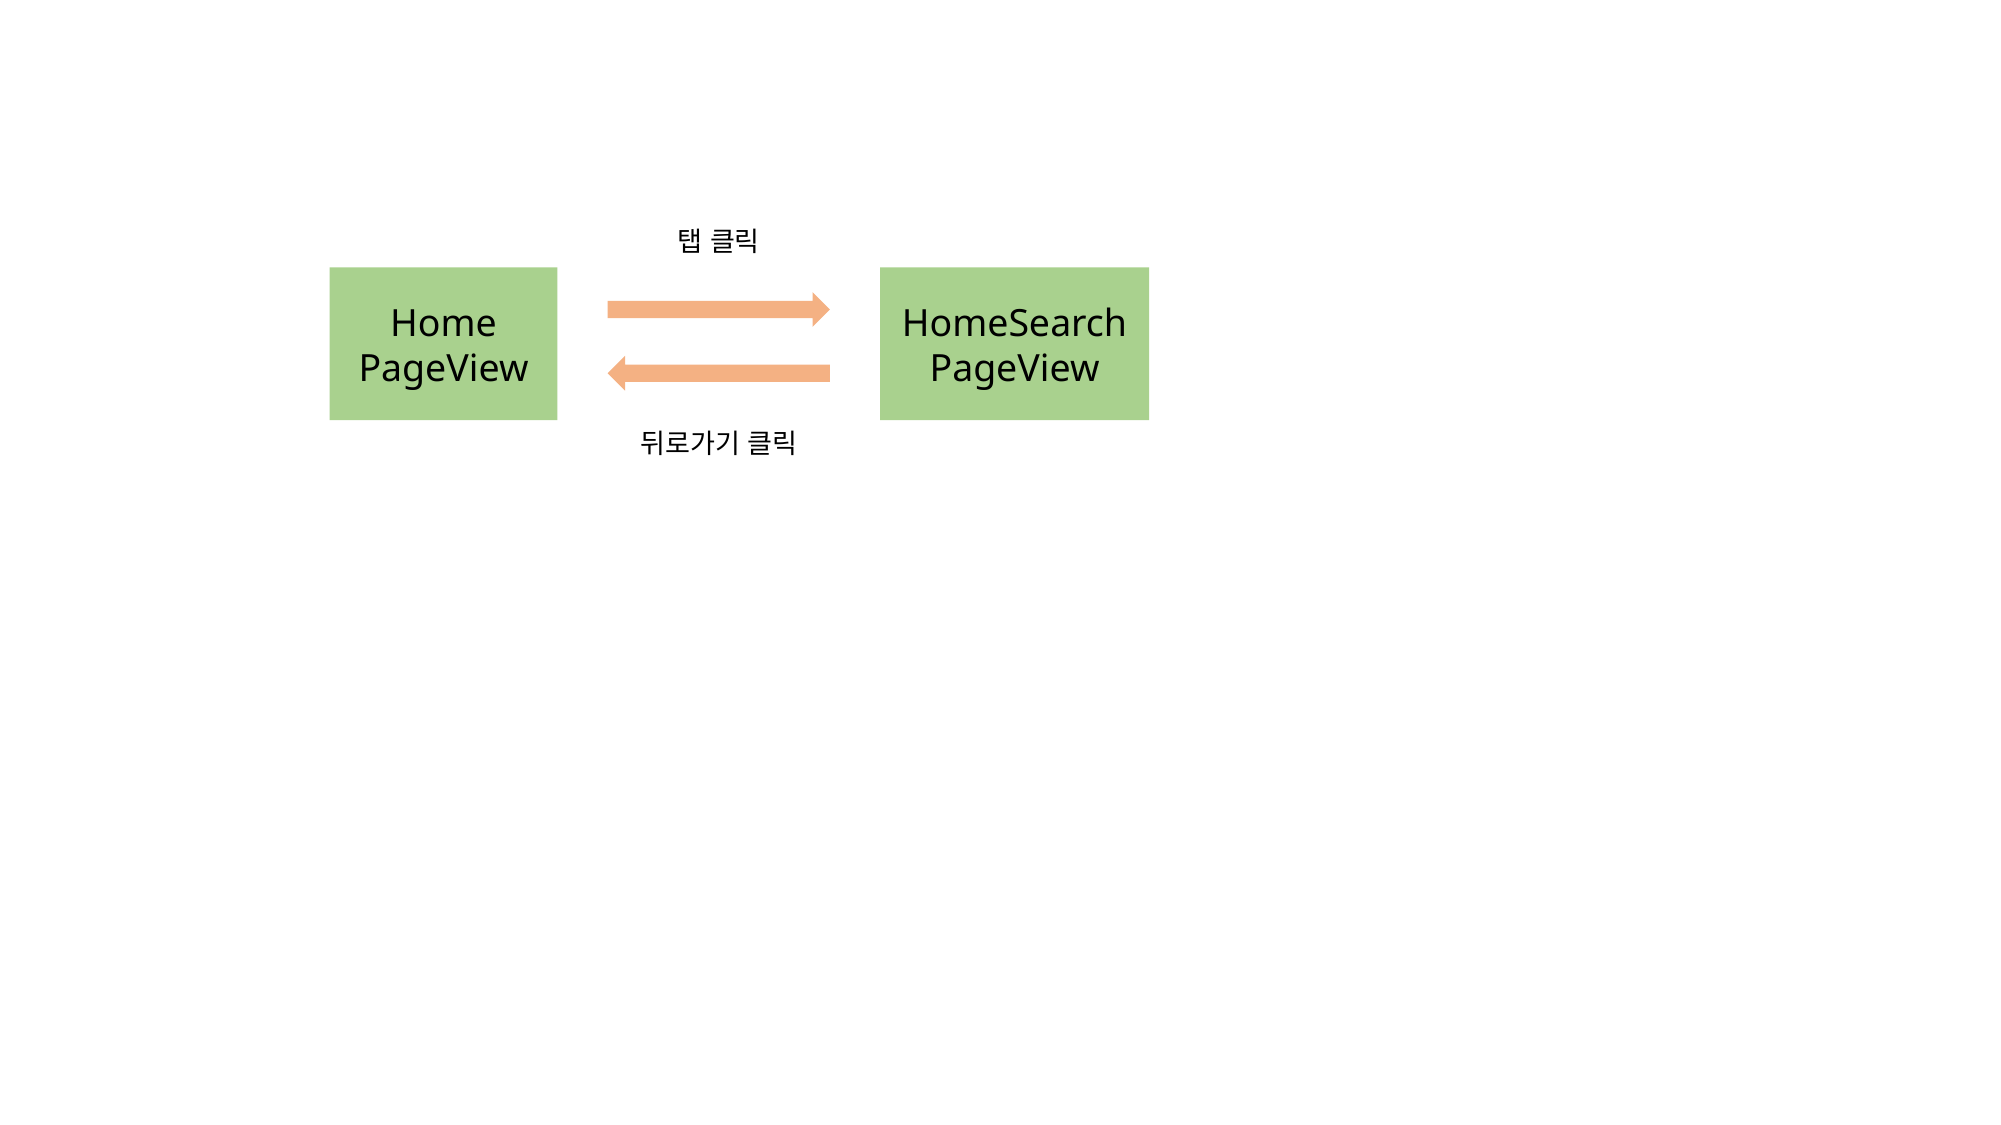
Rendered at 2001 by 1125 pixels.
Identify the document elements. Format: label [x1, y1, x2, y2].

text_box [329, 216, 1149, 468]
